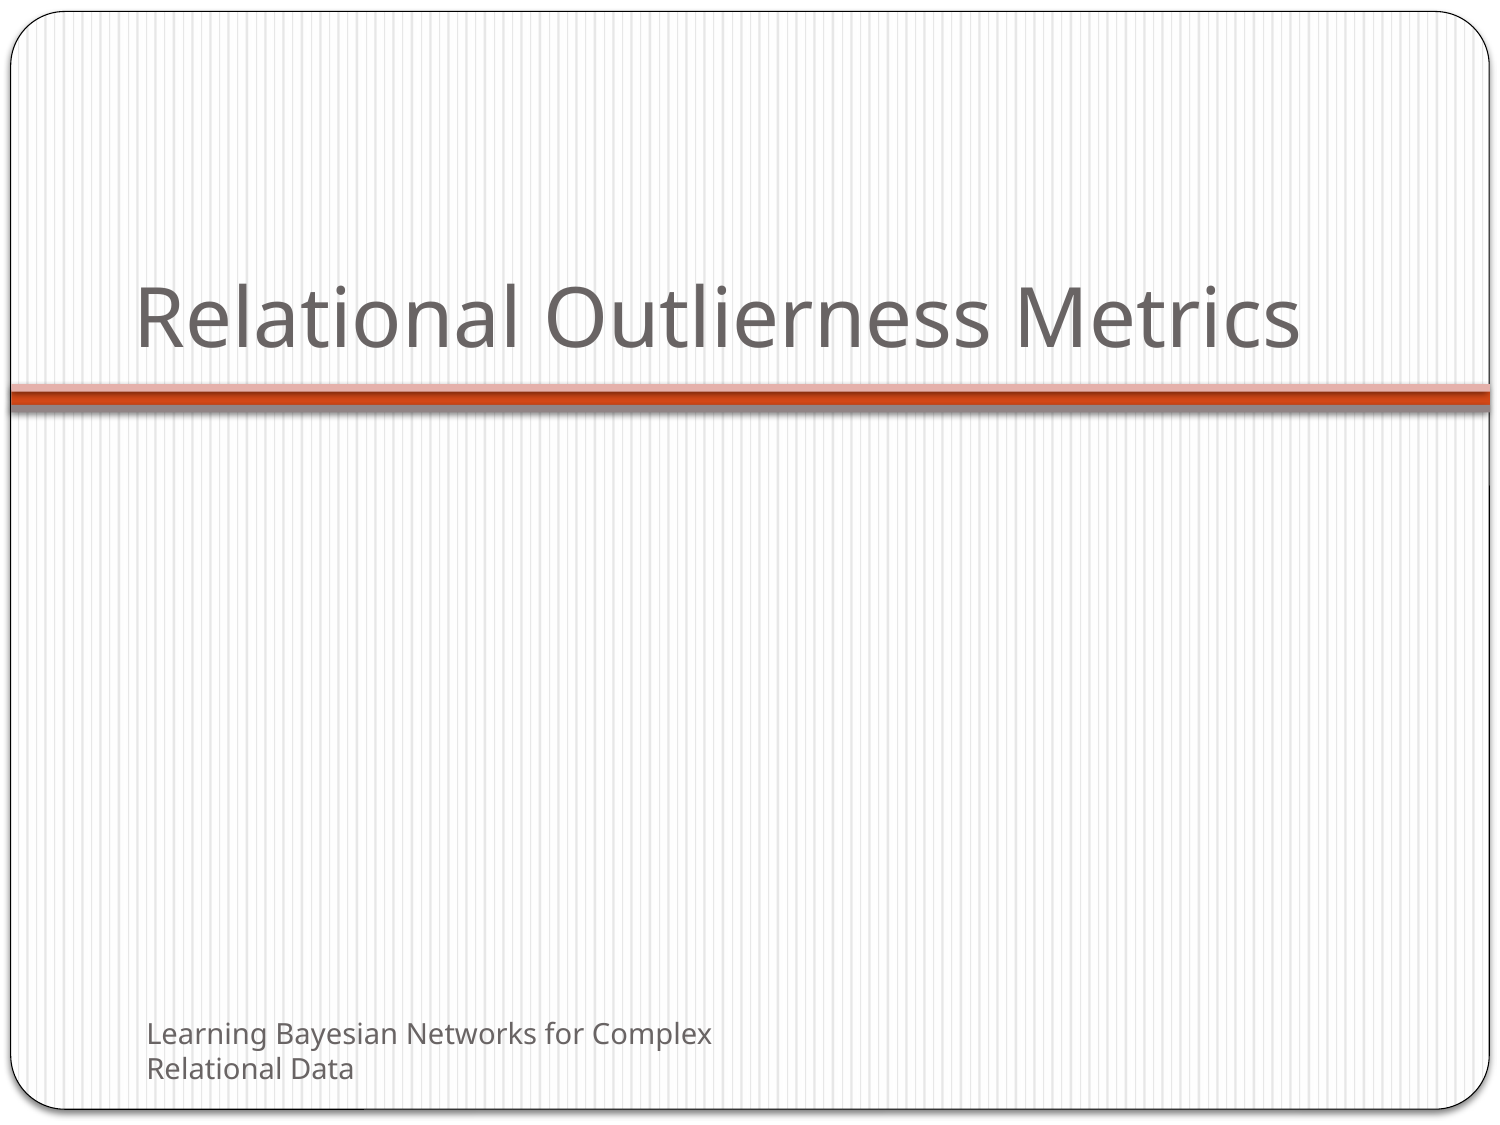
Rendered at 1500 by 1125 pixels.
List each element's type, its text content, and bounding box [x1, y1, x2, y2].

title Relational Outlierness Metrics [118, 156, 1394, 380]
footer Learning Bayesian Networks for Complex Relational Data [131, 1012, 788, 1088]
